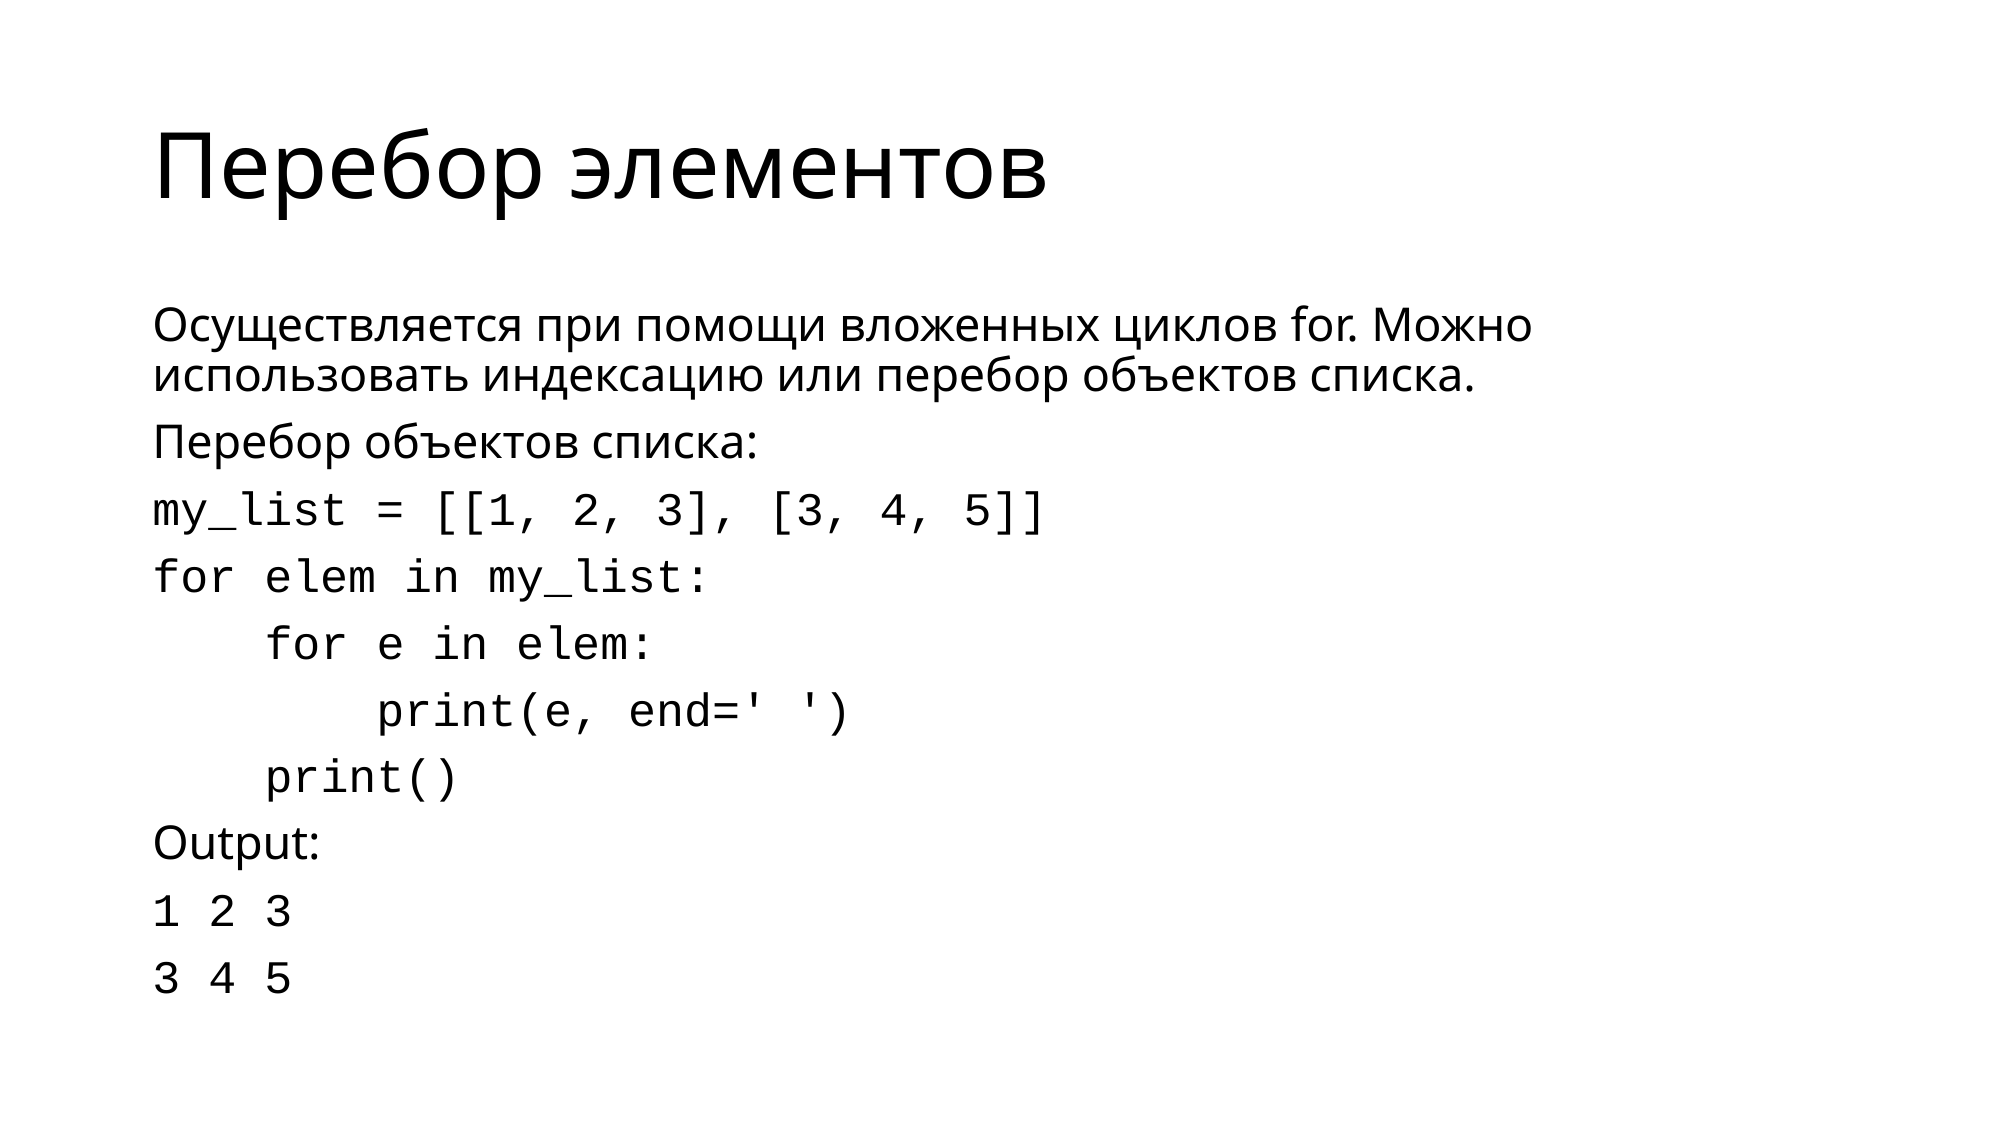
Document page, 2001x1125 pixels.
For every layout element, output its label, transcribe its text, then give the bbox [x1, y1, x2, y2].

title Перебор элементов [137, 59, 1863, 278]
list Осуществляется при помощи вложенных циклов for. Можно использовать индексацию или перебор объектов списка. Перебор объектов списка: my_list = [[1, 2, 3], [3, 4, 5]] for elem in my_list: for e in elem: print(e, end=' ') print() Output: 1 2 3 3 4 5 [137, 293, 1863, 1014]
